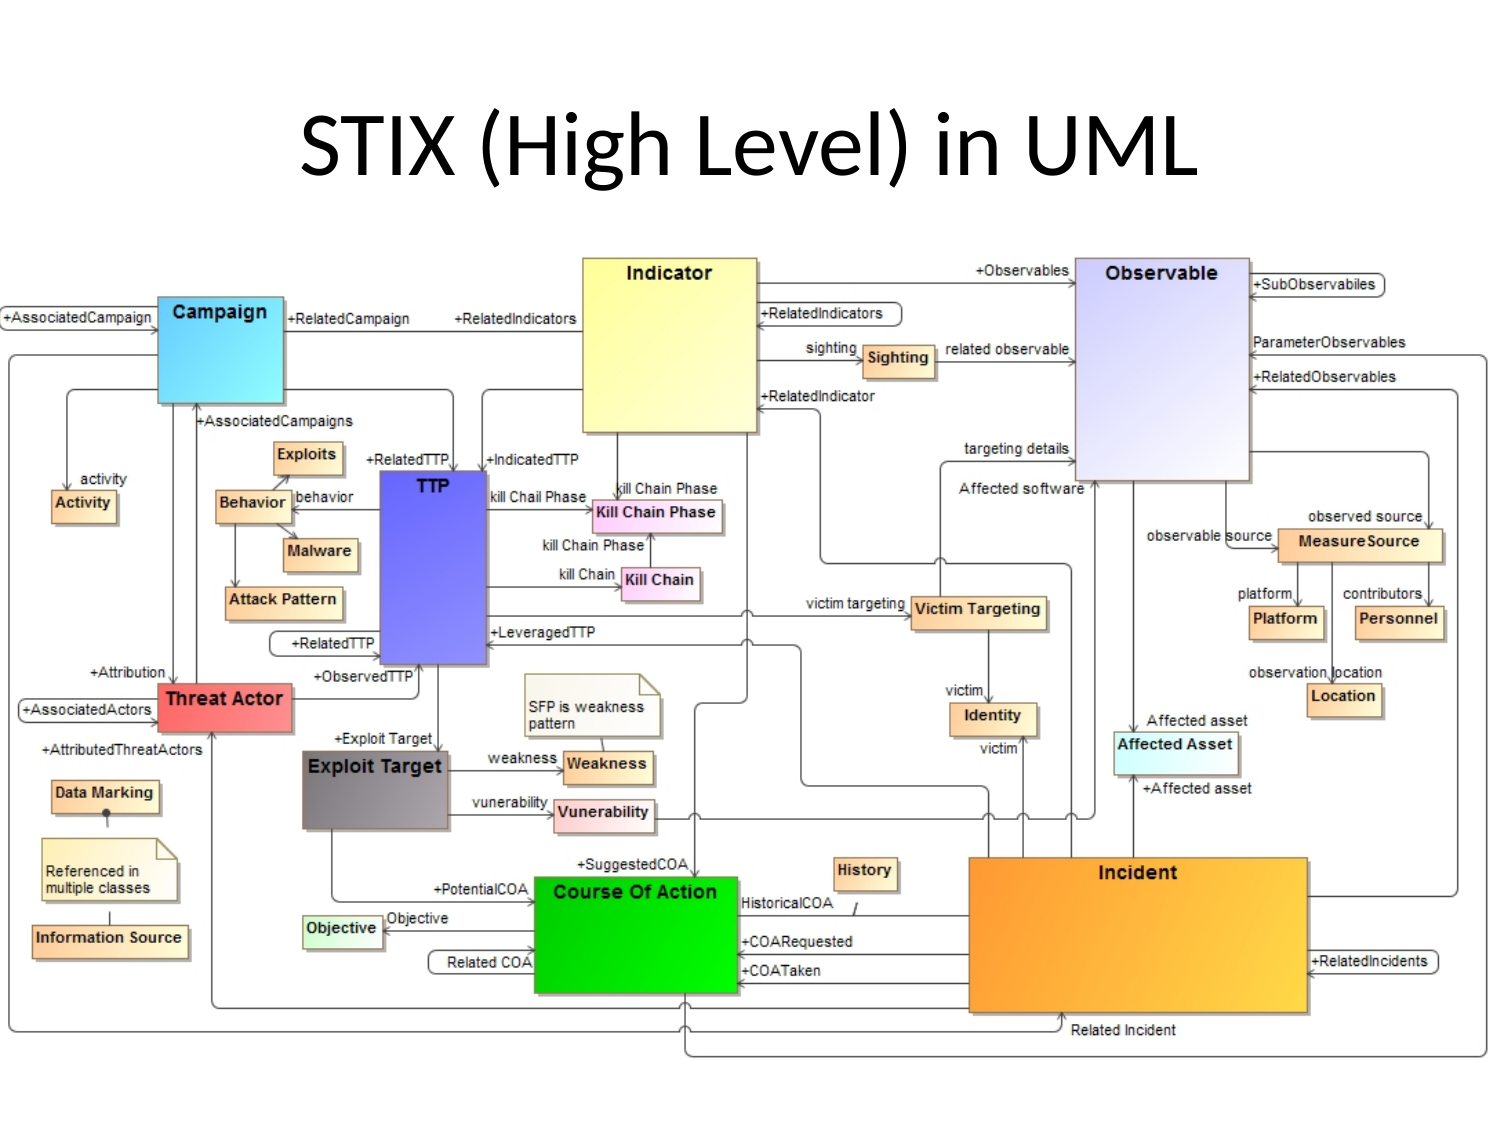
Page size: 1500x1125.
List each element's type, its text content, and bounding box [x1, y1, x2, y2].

picture [0, 244, 1500, 1070]
title STIX (High Level) in UML [75, 45, 1425, 233]
